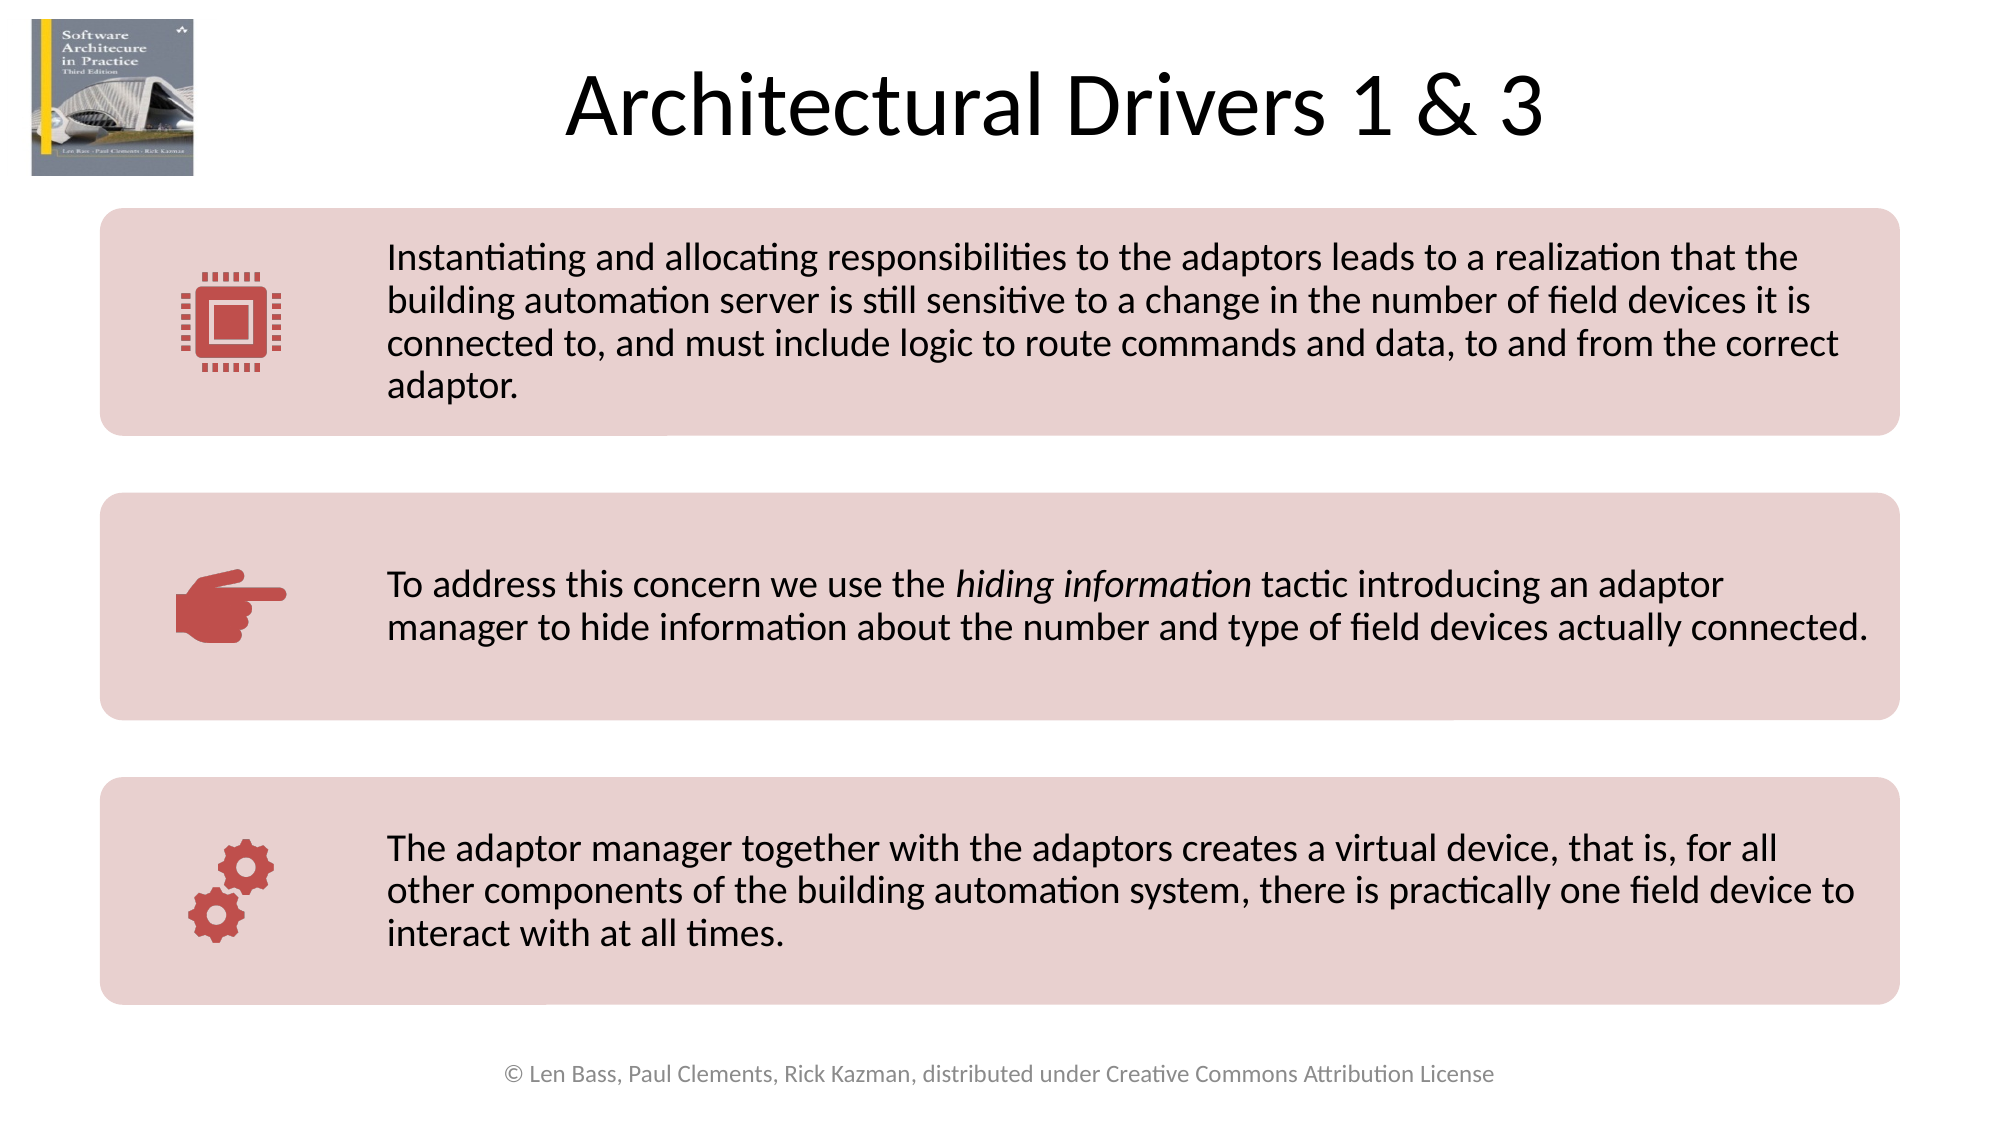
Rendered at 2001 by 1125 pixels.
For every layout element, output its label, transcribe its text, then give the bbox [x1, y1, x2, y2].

footer © Len Bass, Paul Clements, Rick Kazman, distributed under Creative Commons Attribution License [307, 1042, 1693, 1103]
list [99, 207, 1901, 1006]
picture [7, 19, 217, 176]
title Architectural Drivers 1 & 3 [212, 45, 1900, 173]
